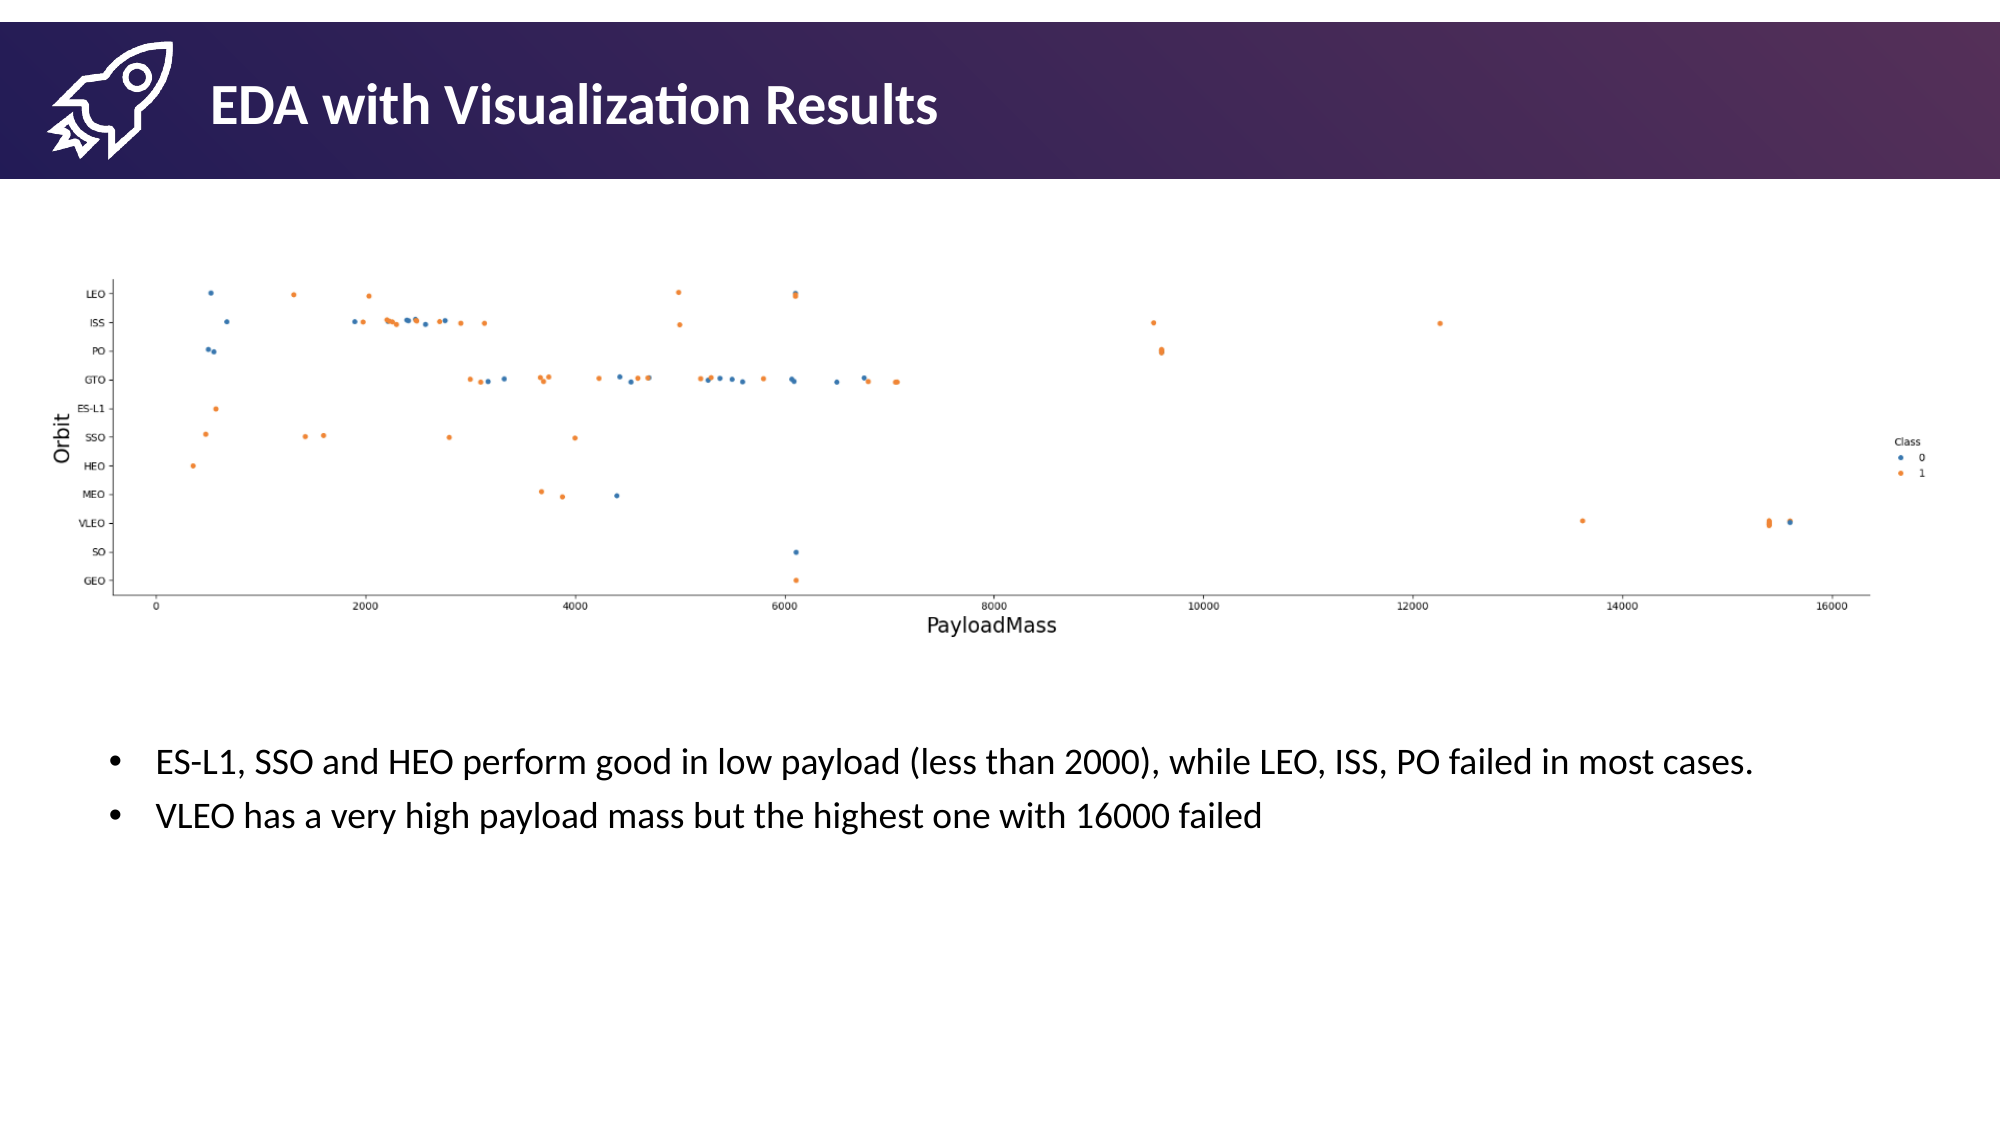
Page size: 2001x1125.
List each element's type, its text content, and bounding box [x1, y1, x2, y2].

text_box ES-L1, SSO and HEO perform good in low payload (less than 2000), while LEO, ISS, PO failed in most cases. VLEO has a very high payload mass but the highest one with 16000 failed [93, 721, 1901, 844]
text_box EDA with Visualization Results [195, 58, 1421, 144]
picture [46, 37, 173, 164]
text_box [0, 22, 2000, 180]
picture [46, 274, 1943, 659]
